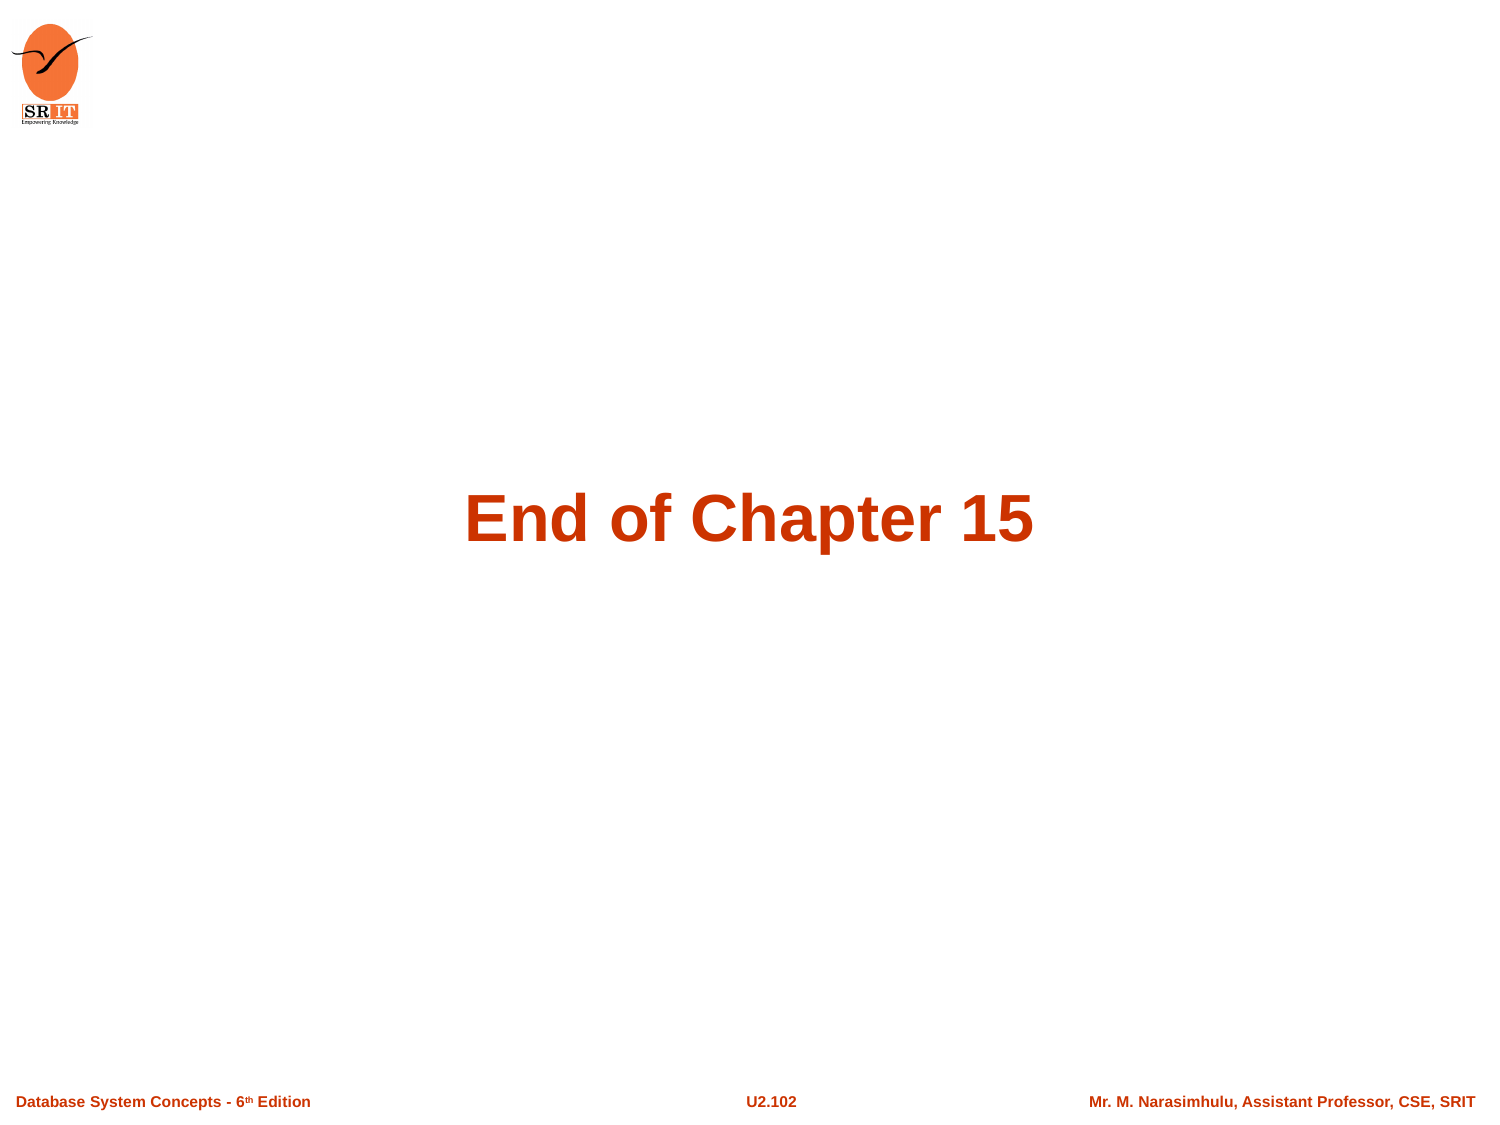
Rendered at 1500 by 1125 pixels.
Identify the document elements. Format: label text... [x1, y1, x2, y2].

picture [11, 19, 93, 128]
title End of Chapter 15 [112, 374, 1388, 563]
